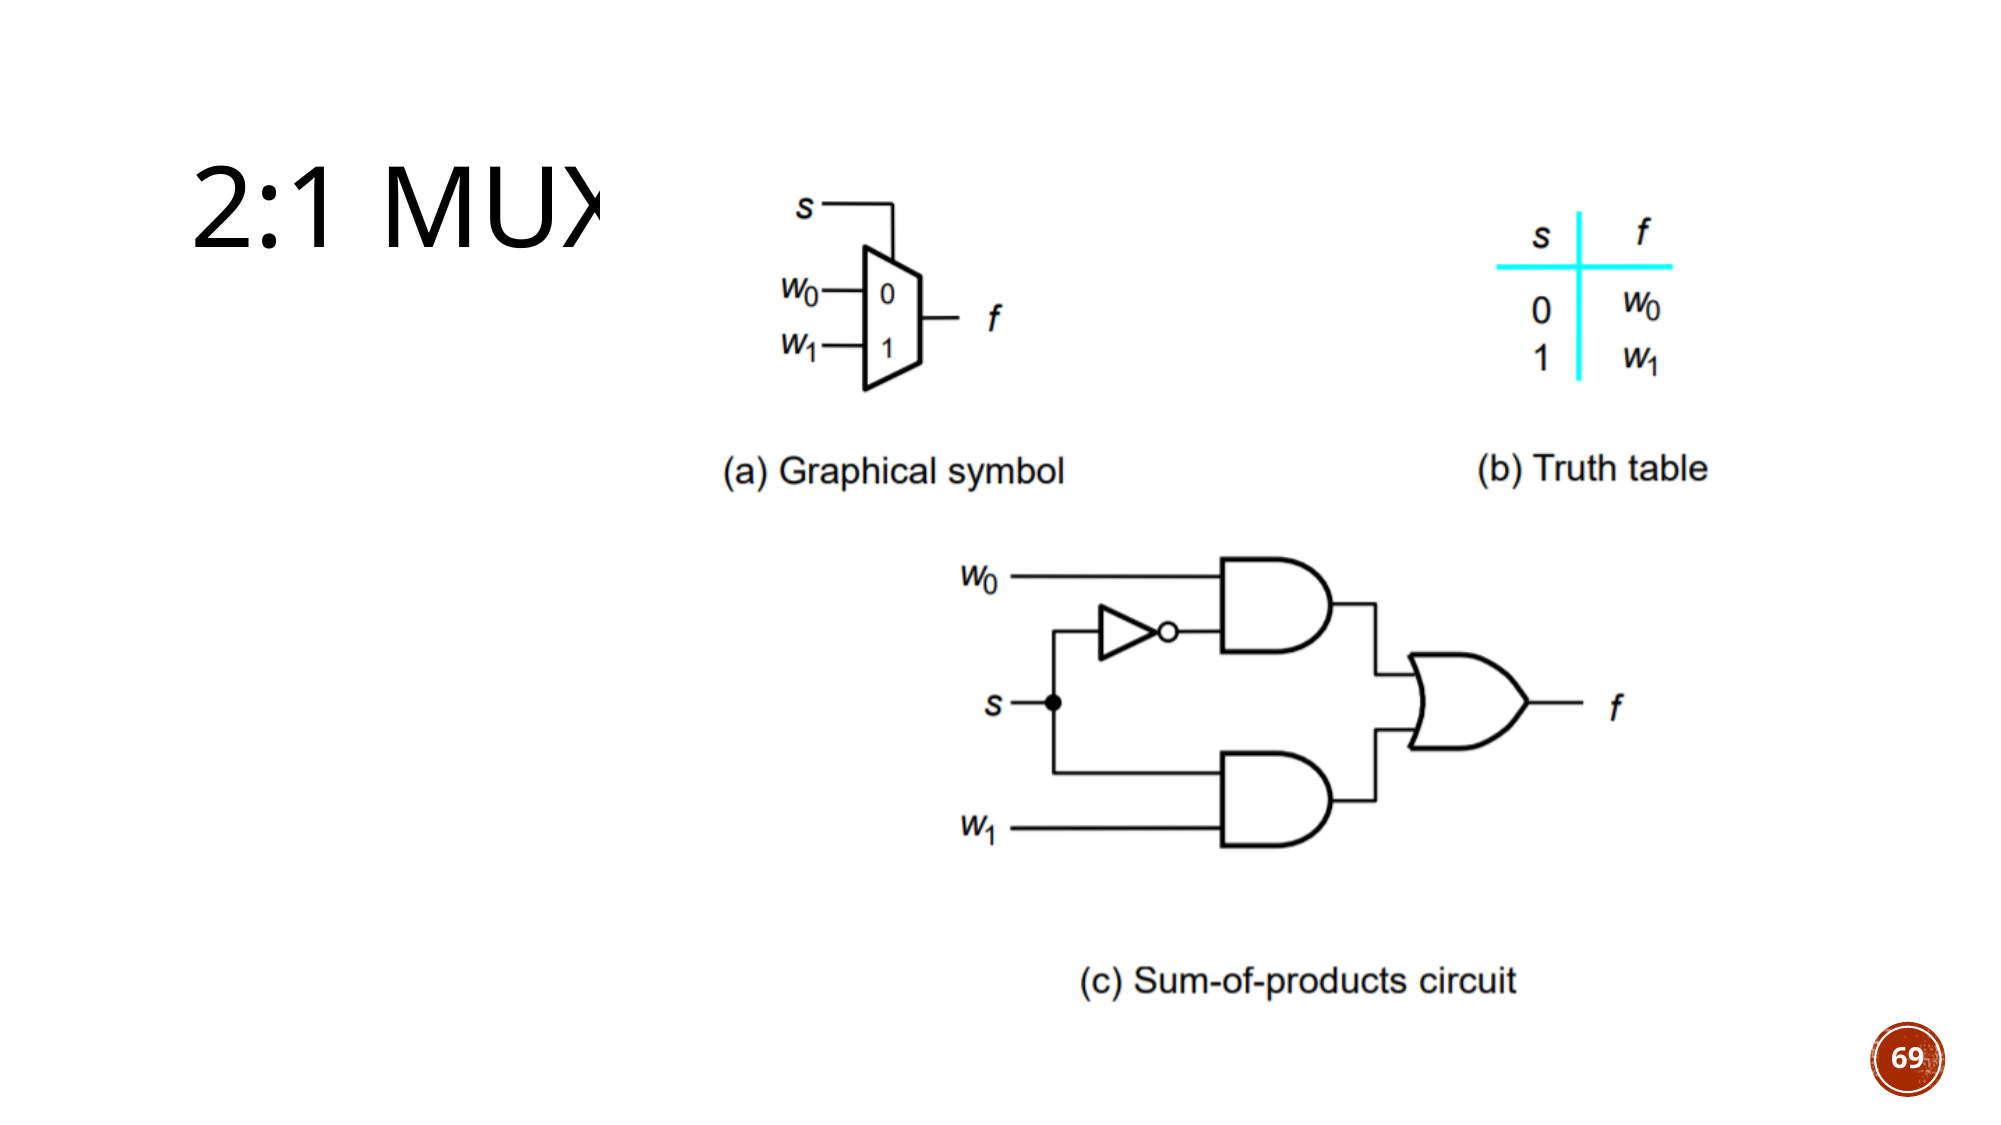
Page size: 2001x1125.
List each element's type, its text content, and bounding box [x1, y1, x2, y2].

slide_number 69 [1855, 1028, 1961, 1089]
picture [600, 129, 1822, 1029]
title 2:1 Mux [175, 79, 1826, 344]
